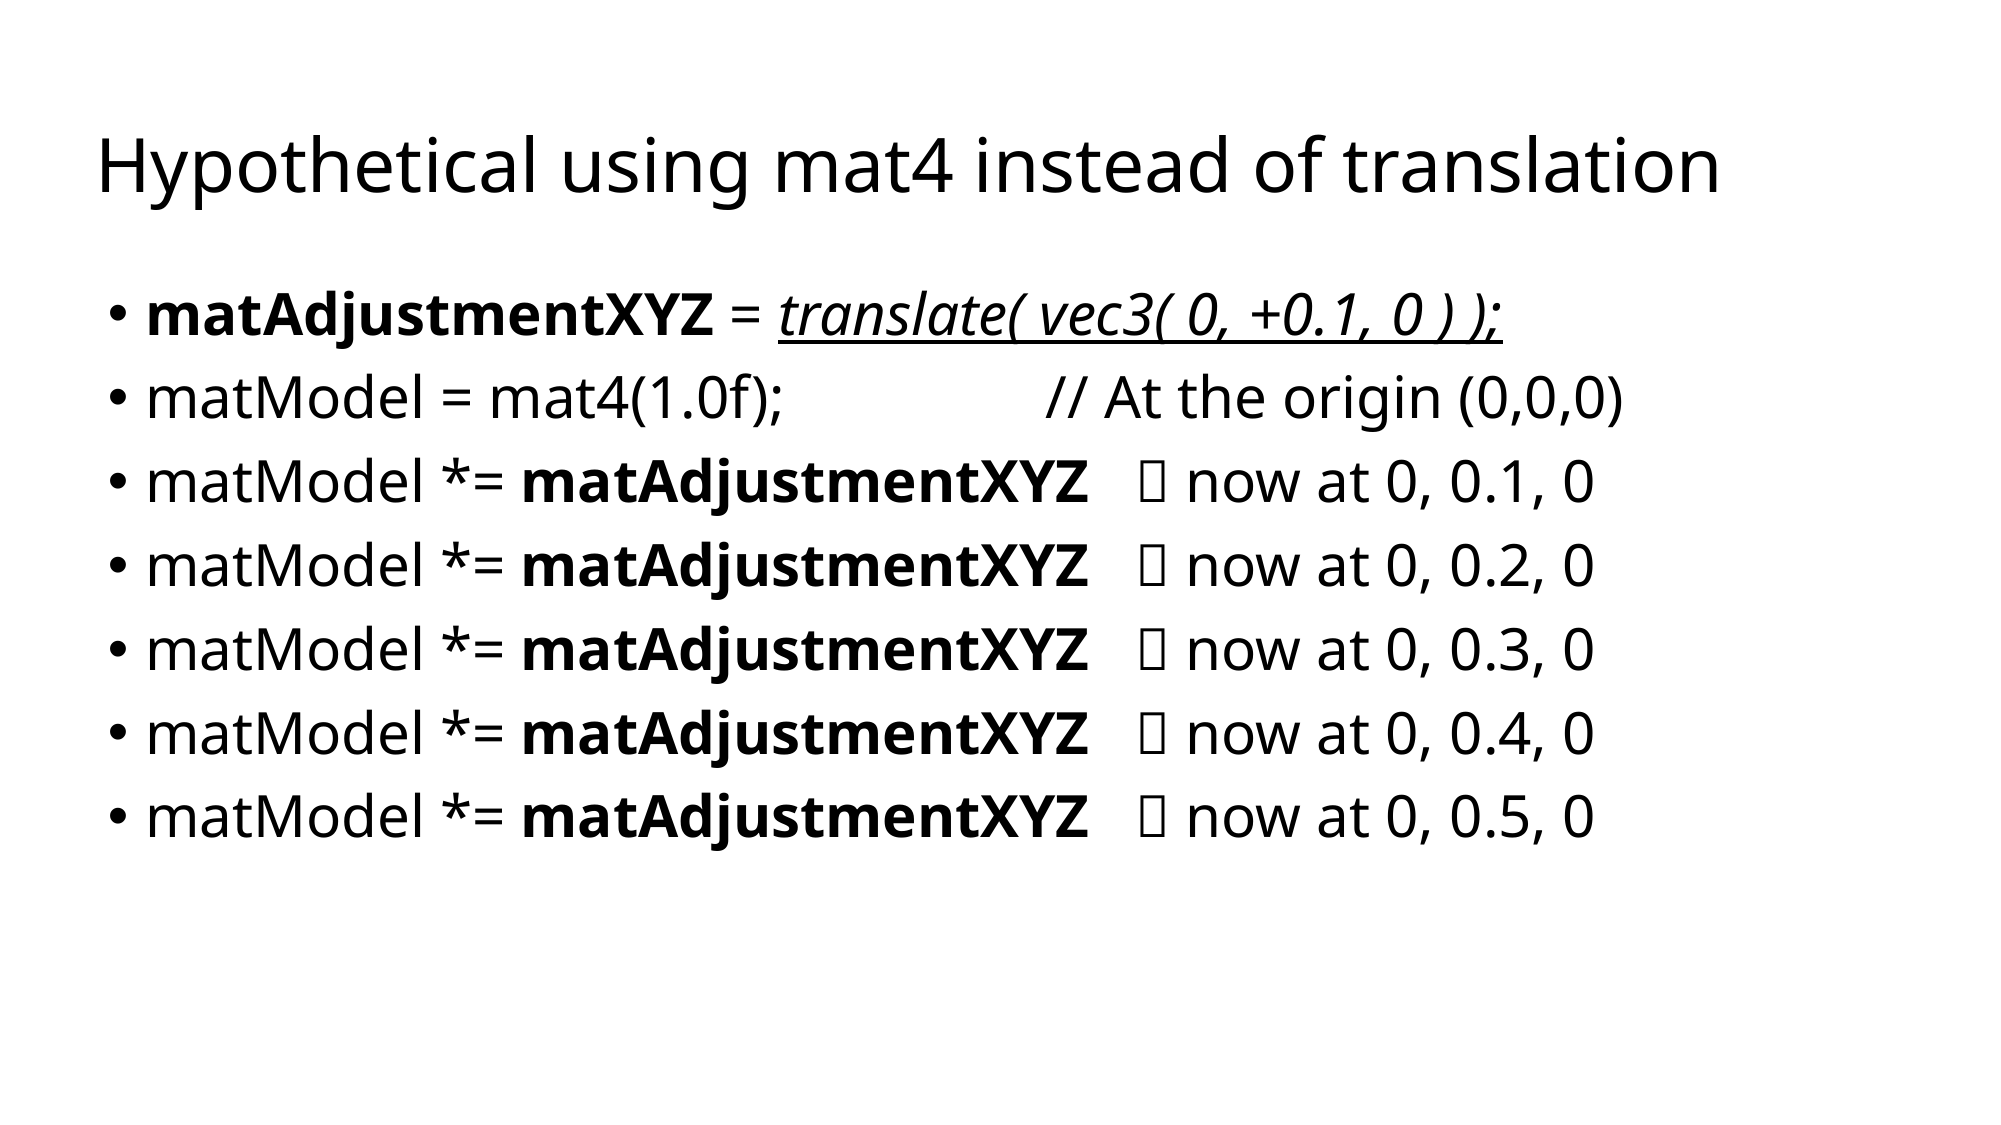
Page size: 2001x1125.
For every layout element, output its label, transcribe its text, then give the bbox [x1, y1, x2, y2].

title Hypothetical using mat4 instead of translation [80, 59, 1863, 278]
list matAdjustmentXYZ = translate( vec3( 0, +0.1, 0 ) ); matModel = mat4(1.0f); // At the origin (0,0,0) matModel *= matAdjustmentXYZ  now at 0, 0.1, 0 matModel *= matAdjustmentXYZ  now at 0, 0.2, 0 matModel *= matAdjustmentXYZ  now at 0, 0.3, 0 matModel *= matAdjustmentXYZ  now at 0, 0.4, 0 matModel *= matAdjustmentXYZ  now at 0, 0.5, 0 [92, 277, 1920, 992]
